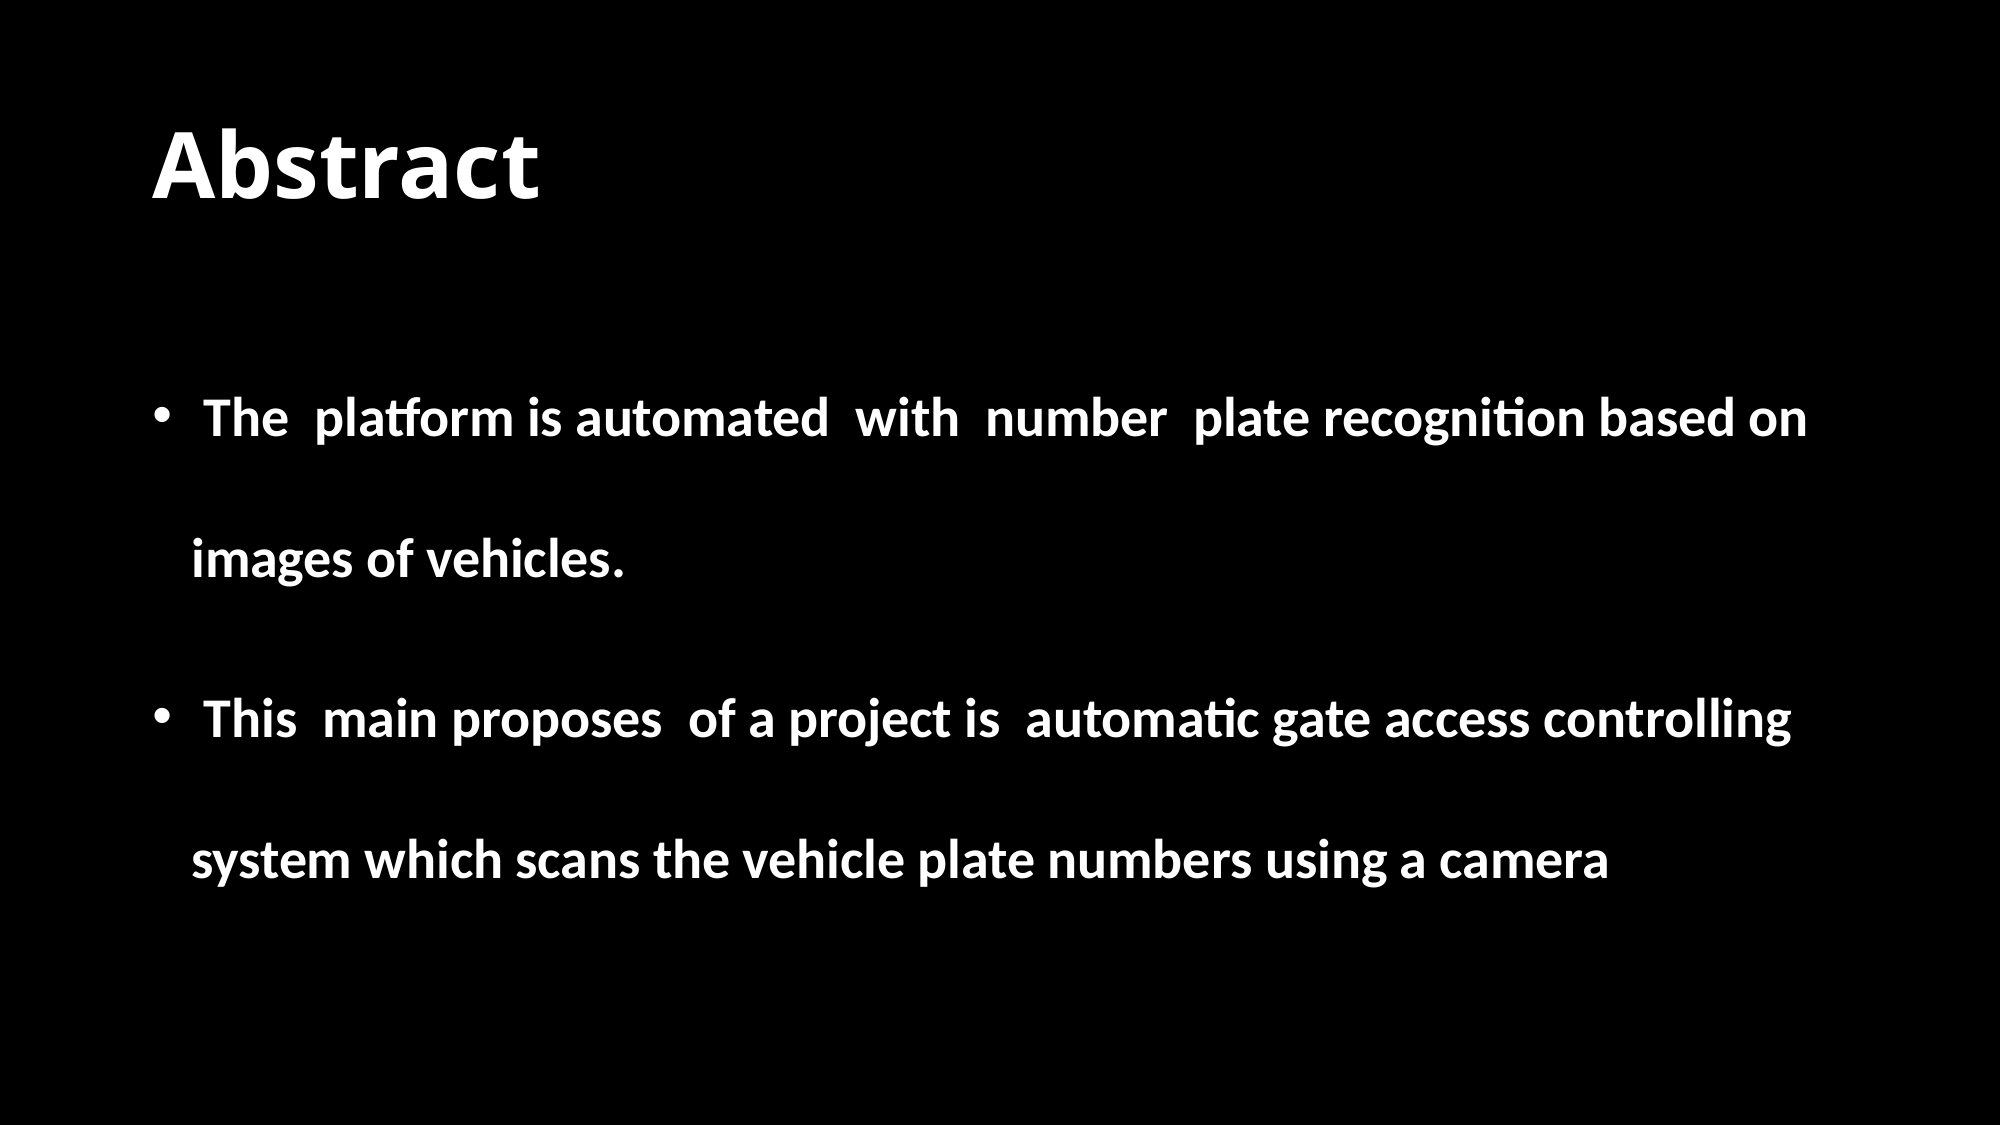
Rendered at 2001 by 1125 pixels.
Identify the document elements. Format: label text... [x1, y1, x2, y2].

title Abstract [137, 59, 1863, 278]
list The platform is automated with number plate recognition based on images of vehicles. This main proposes of a project is automatic gate access controlling system which scans the vehicle plate numbers using a camera [137, 299, 1863, 1014]
